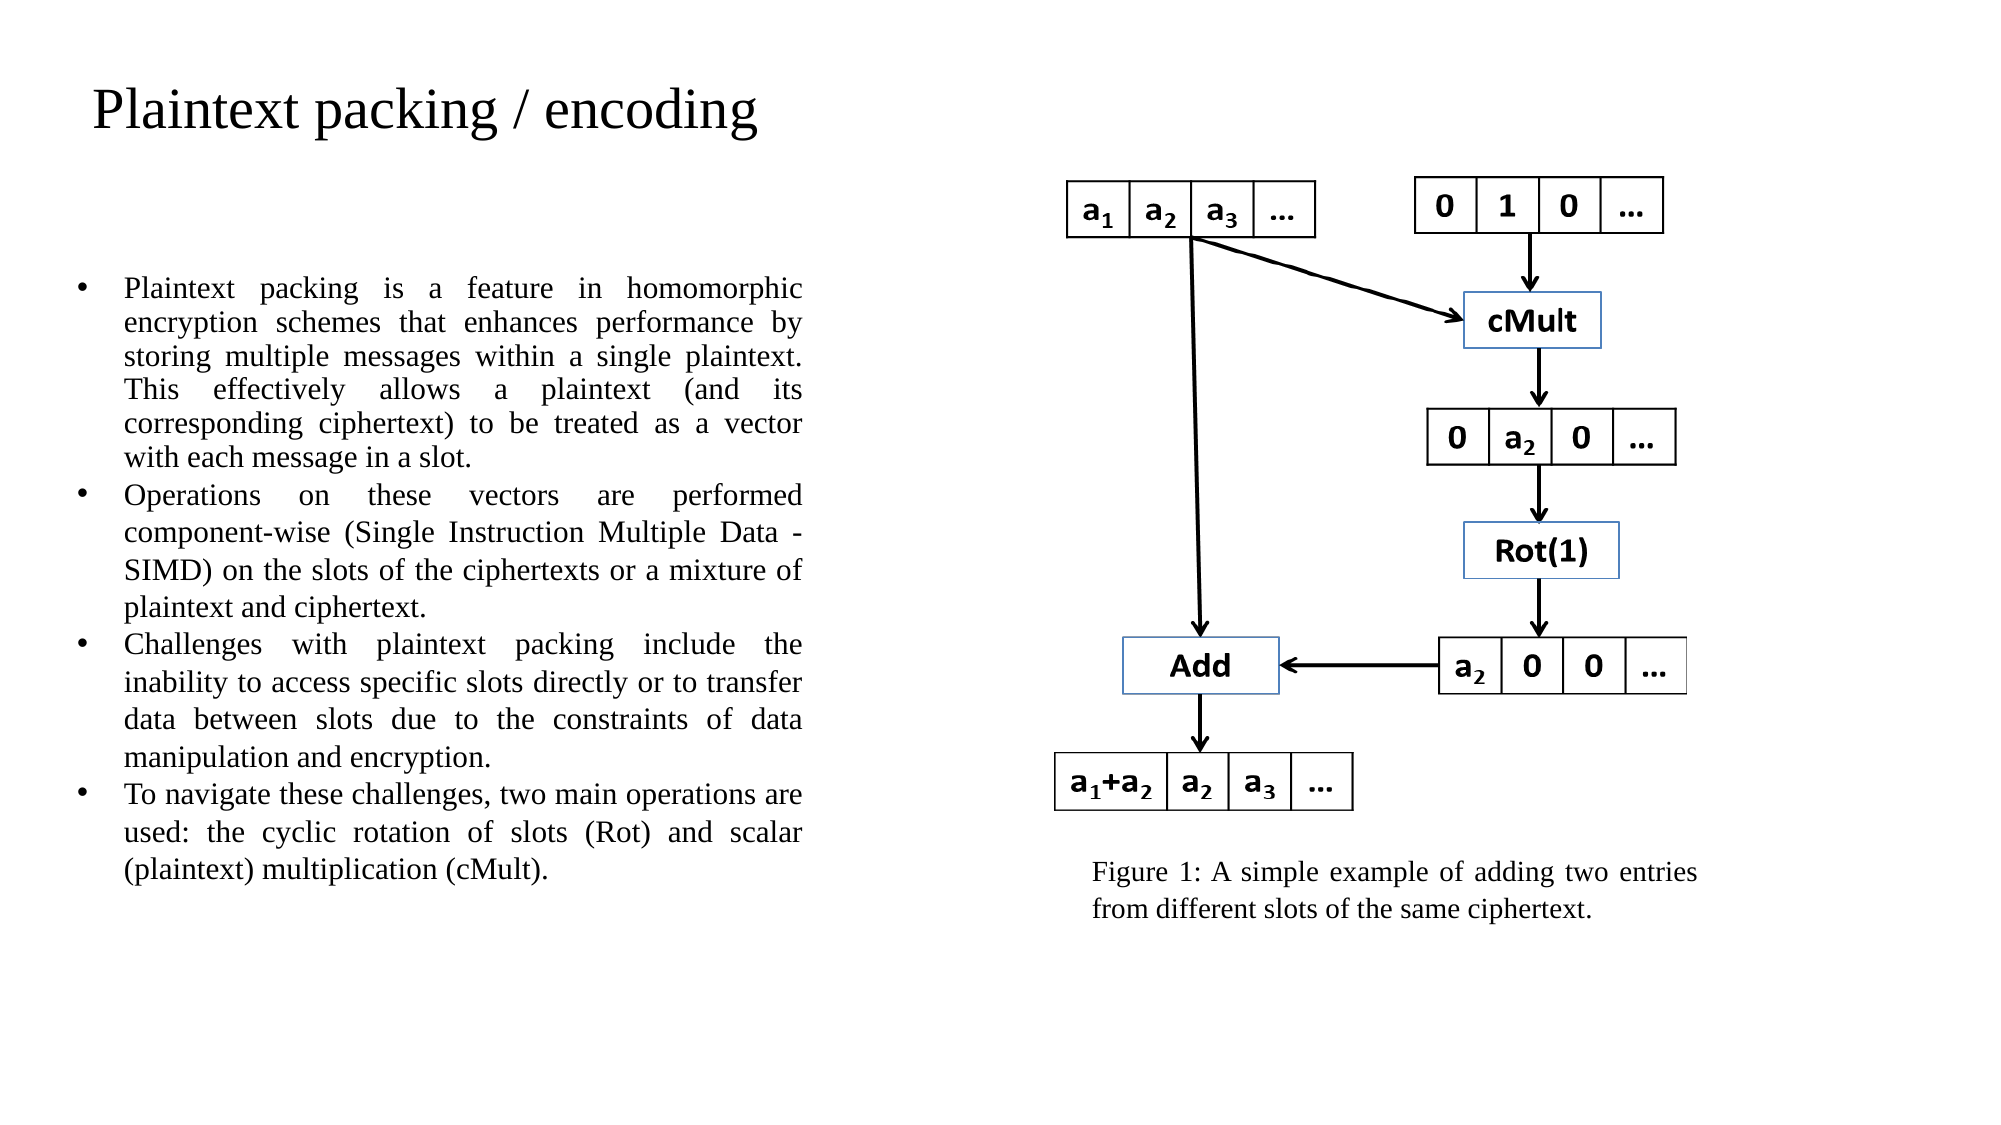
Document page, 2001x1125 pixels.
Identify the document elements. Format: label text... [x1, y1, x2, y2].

picture [1054, 172, 1687, 822]
subtitle Plaintext packing is a feature in homomorphic encryption schemes that enhances performance by storing multiple messages within a single plaintext. This effectively allows a plaintext (and its corresponding ciphertext) to be treated as a vector with each message in a slot. Operations on these vectors are performed component-wise (Single Instruction Multiple Data - SIMD) on the slots of the ciphertexts or a mixture of plaintext and ciphertext. Challenges with plaintext packing include the inability to access specific slots directly or to transfer data between slots due to the constraints of data manipulation and encryption. To navigate these challenges, two main operations are used: the cyclic rotation of slots (Rot) and scalar (plaintext) multiplication (cMult). [62, 264, 819, 1072]
text_box Figure 1: A simple example of adding two entries from different slots of the same ciphertext. [1077, 842, 1714, 932]
title Plaintext packing / encoding [77, 53, 1945, 148]
